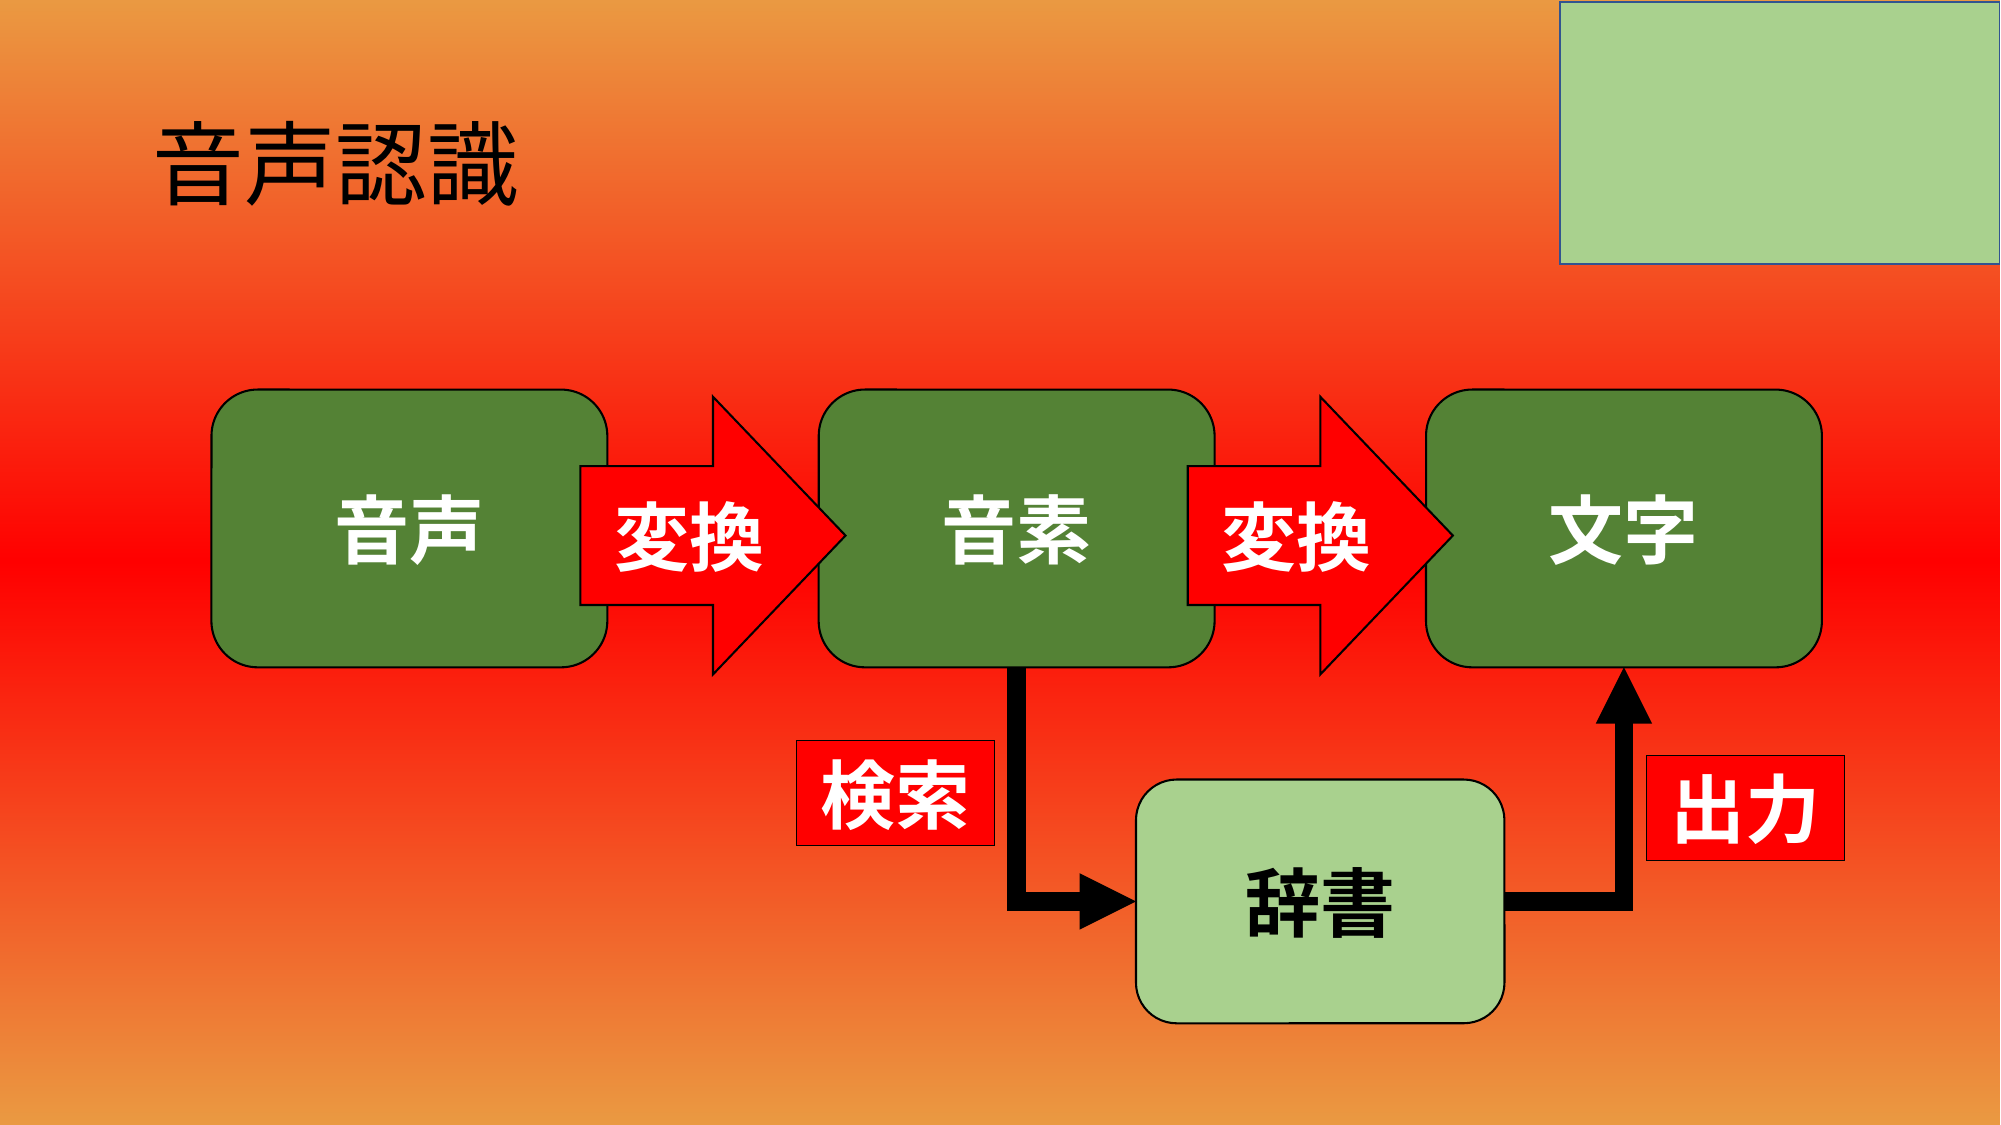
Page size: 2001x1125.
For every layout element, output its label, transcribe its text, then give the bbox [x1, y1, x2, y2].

text_box 音声 [210, 388, 609, 669]
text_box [959, 724, 1194, 844]
text_box 検索 [796, 740, 995, 846]
text_box 文字 [1424, 388, 1823, 669]
title 音声認識 [137, 59, 1863, 278]
text_box 辞書 [1134, 778, 1506, 1025]
text_box 出力 [1646, 755, 1845, 861]
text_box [1504, 667, 1624, 902]
text_box [1559, 1, 2000, 265]
text_box 変換 [1186, 394, 1455, 678]
text_box 変換 [579, 394, 847, 678]
text_box 音素 [817, 388, 1216, 669]
